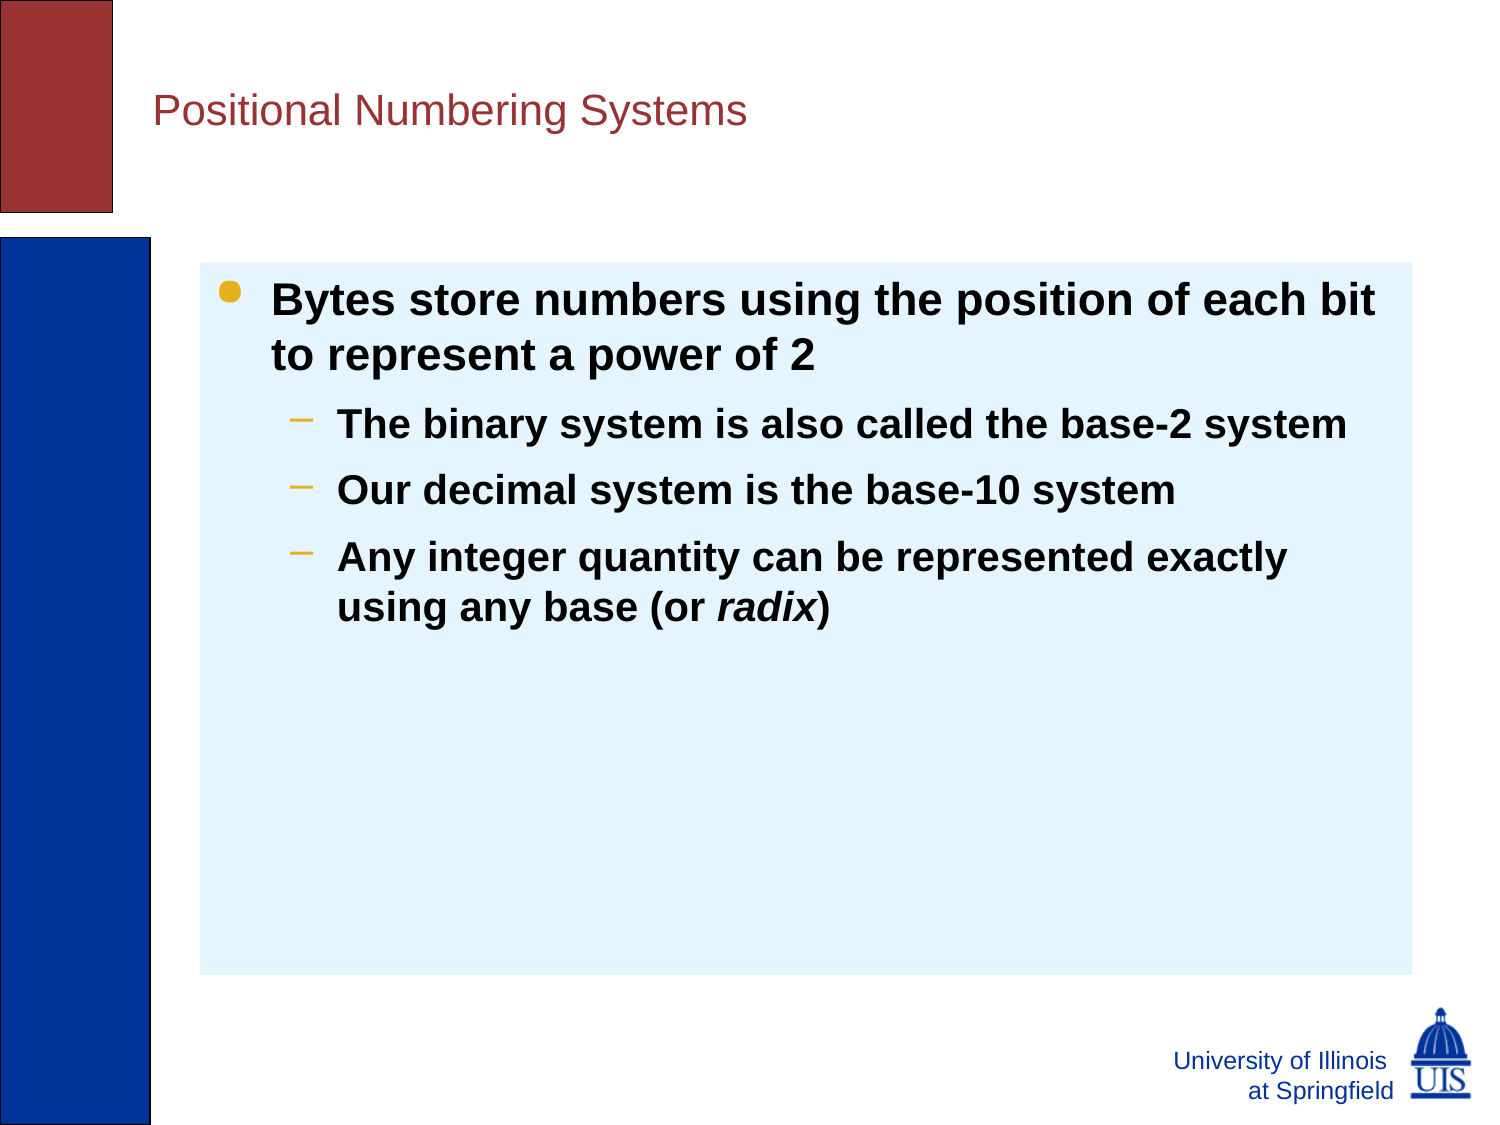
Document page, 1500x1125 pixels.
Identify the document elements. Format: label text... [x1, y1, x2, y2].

title Positional Numbering Systems [137, 62, 1363, 153]
list Bytes store numbers using the position of each bit to represent a power of 2 The binary system is also called the base-2 system Our decimal system is the base-10 system Any integer quantity can be represented exactly using any base (or radix) [200, 262, 1413, 975]
picture [1409, 1006, 1473, 1102]
